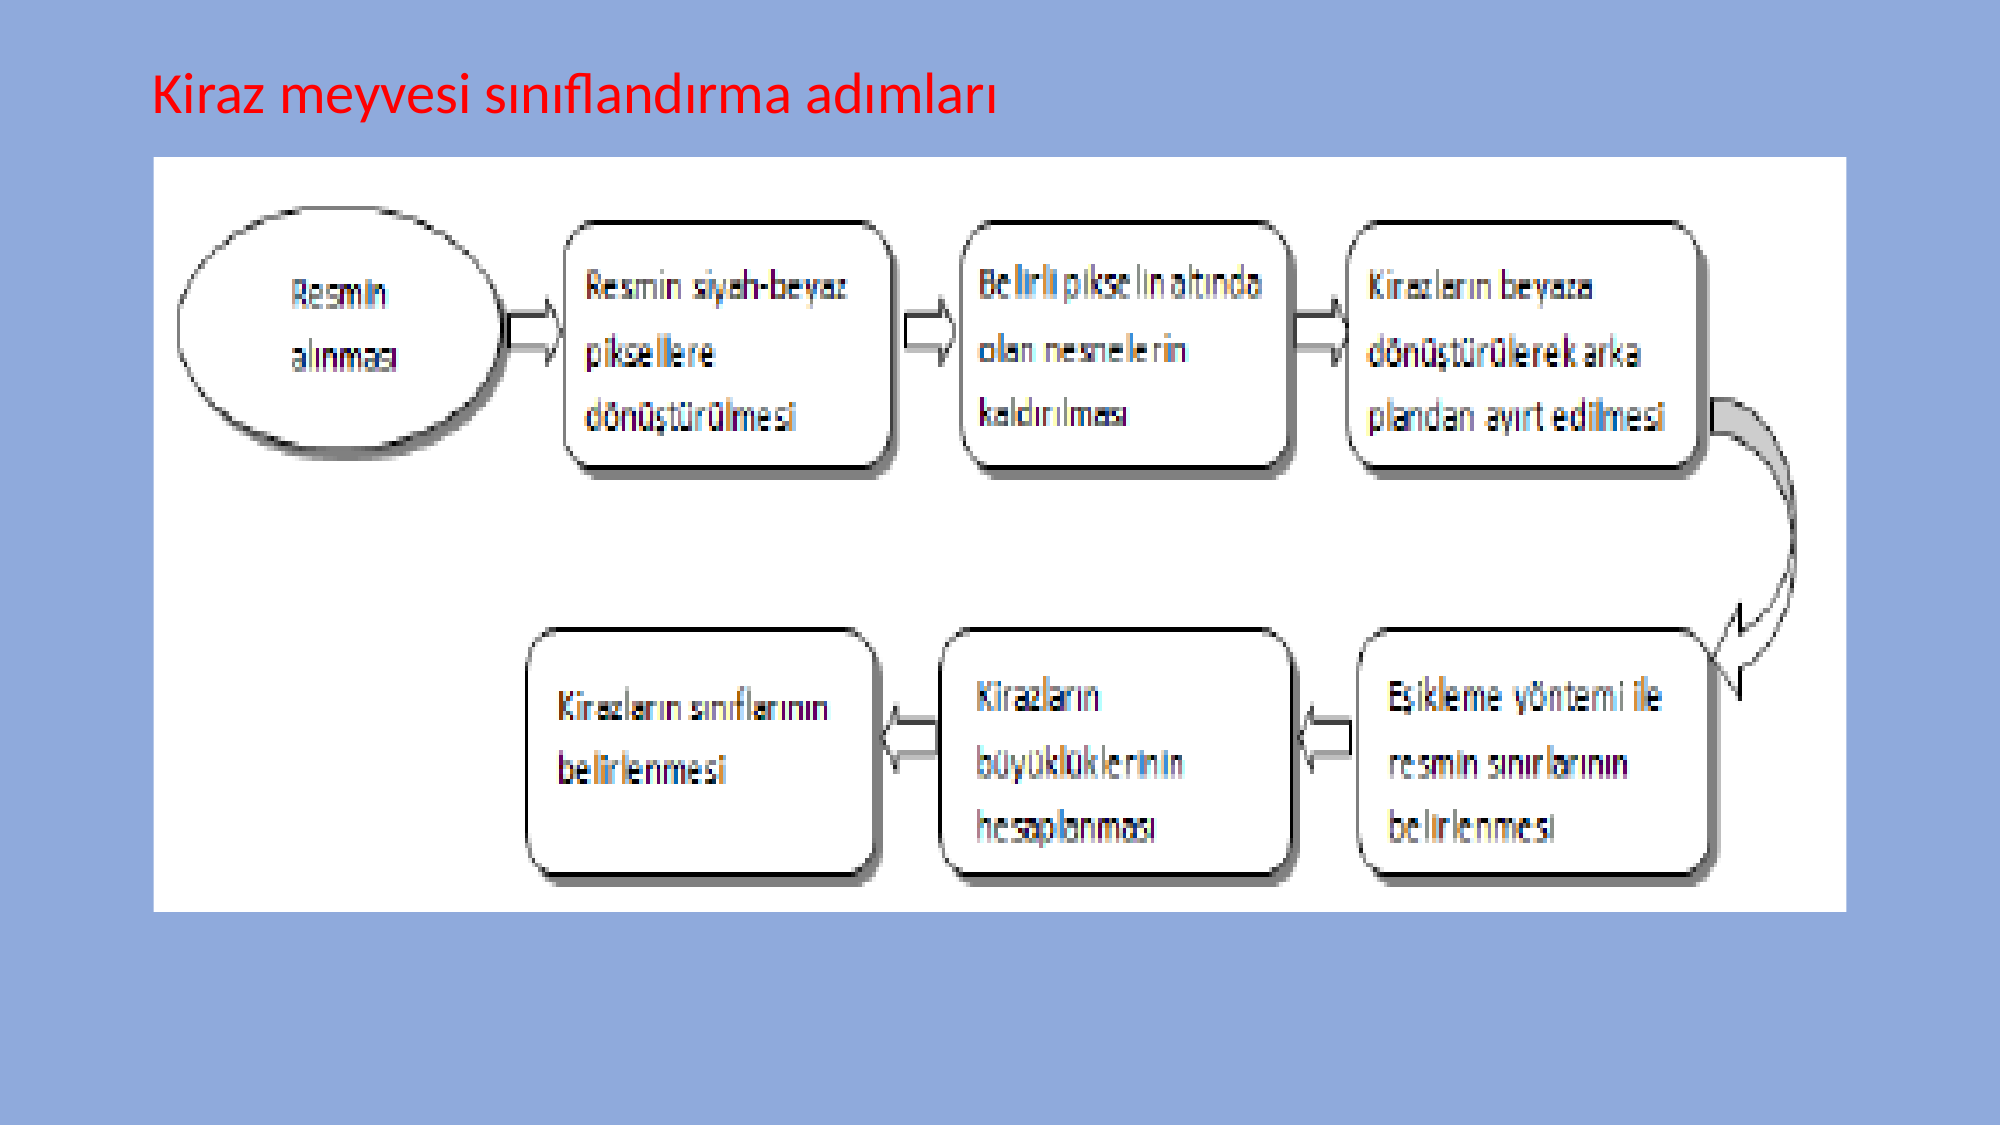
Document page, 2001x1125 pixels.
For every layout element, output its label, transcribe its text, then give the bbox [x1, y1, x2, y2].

picture [153, 157, 1847, 912]
list Kiraz meyvesi sınıflandırma adımları [137, 55, 1863, 1014]
